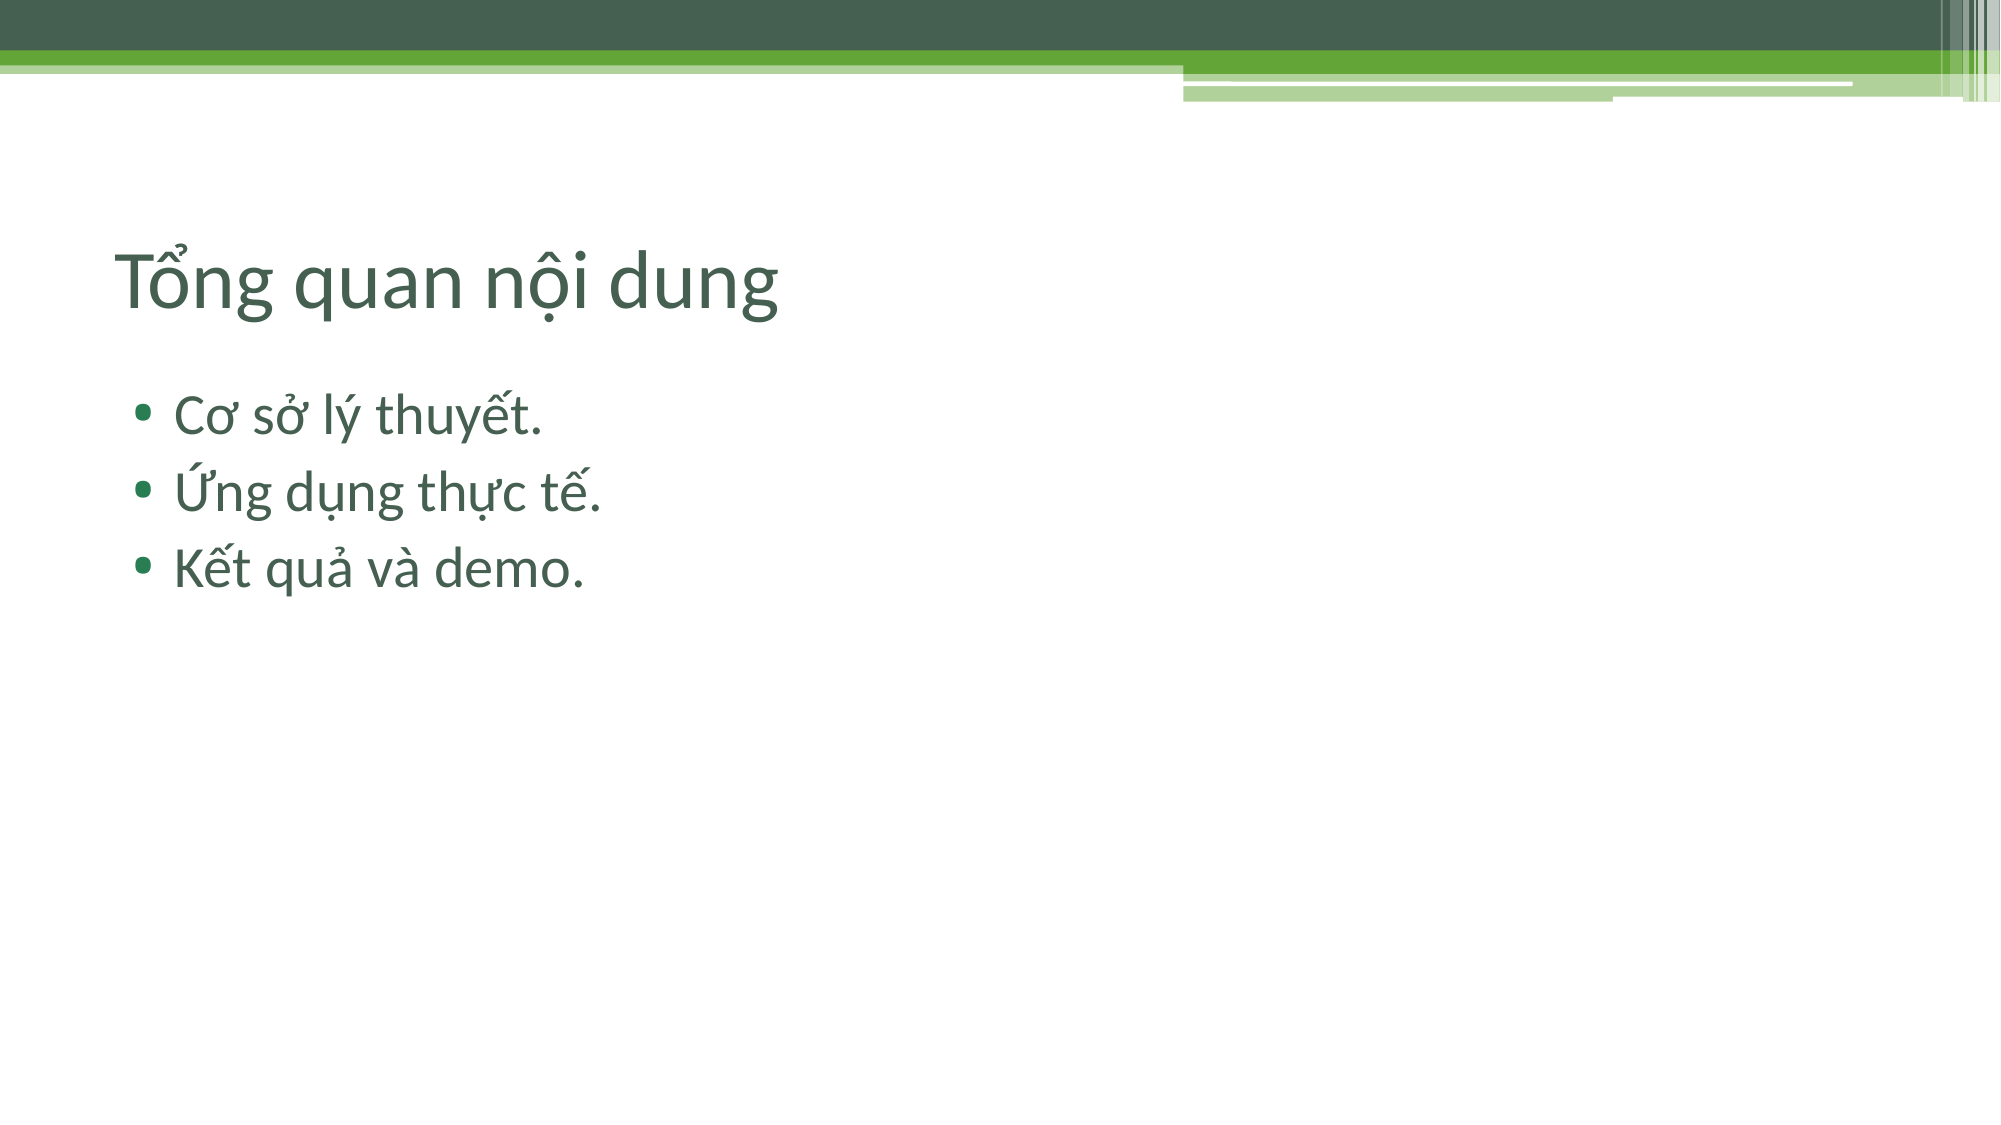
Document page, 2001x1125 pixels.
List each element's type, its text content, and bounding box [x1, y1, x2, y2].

list Cơ sở lý thuyết. Ứng dụng thực tế. Kết quả và demo. [99, 368, 1900, 1079]
title Tổng quan nội dung [99, 187, 1900, 363]
